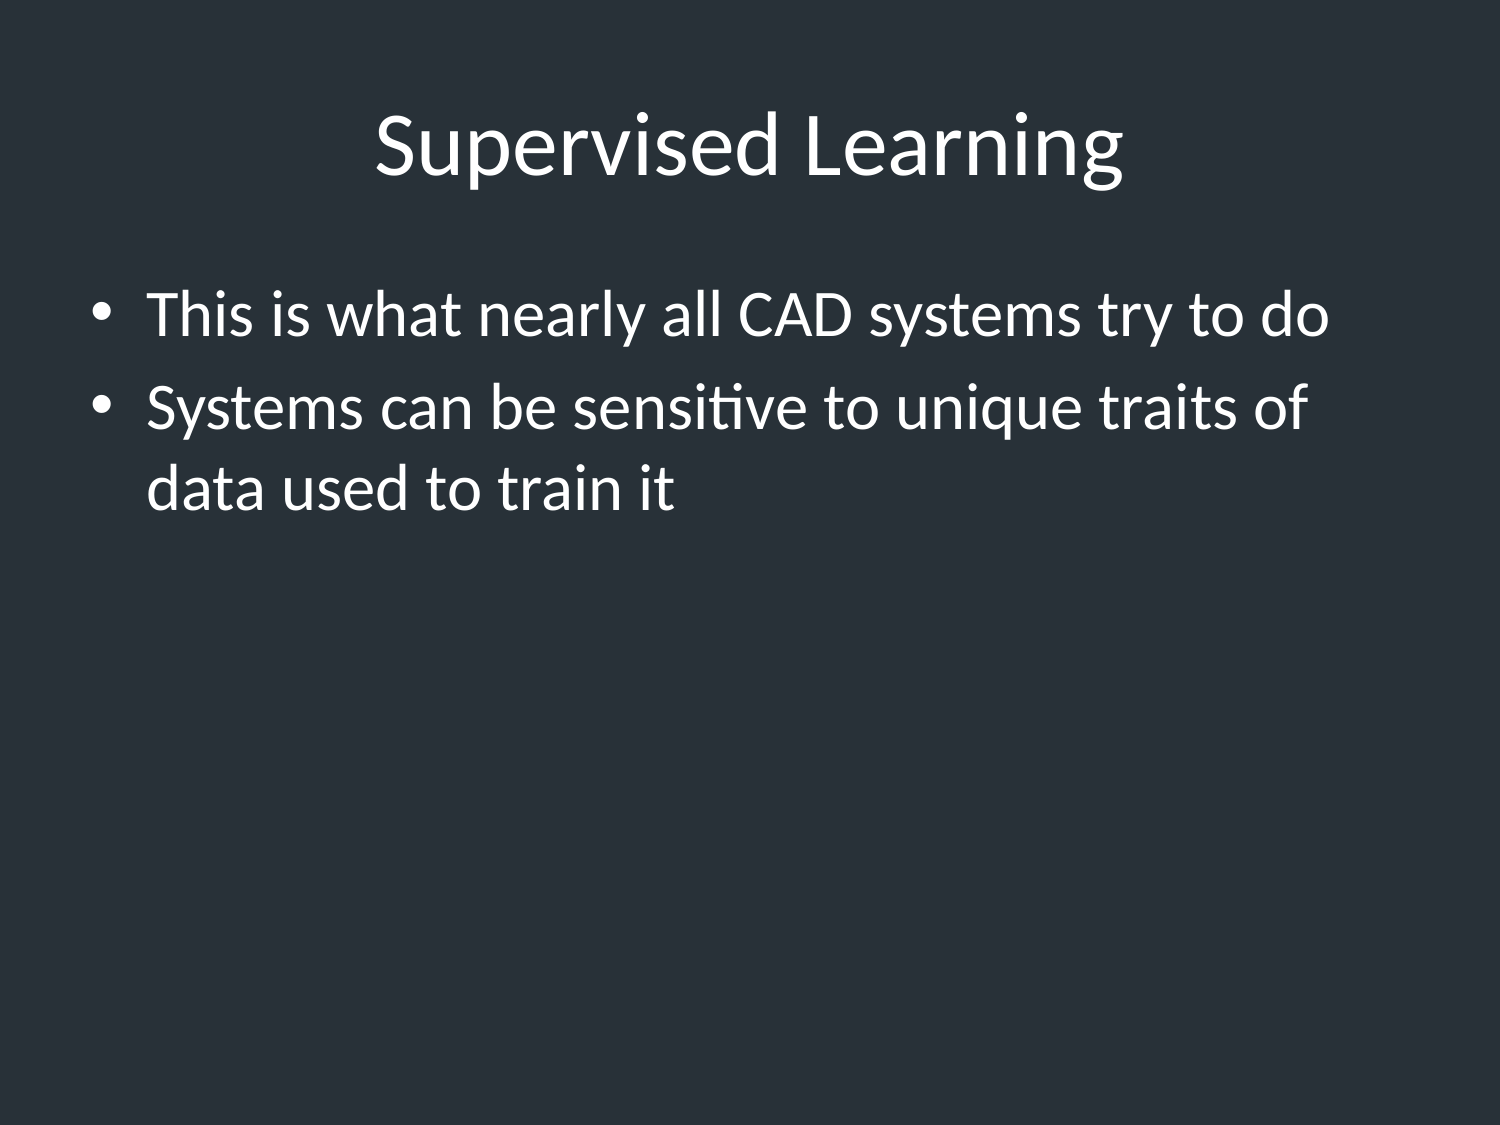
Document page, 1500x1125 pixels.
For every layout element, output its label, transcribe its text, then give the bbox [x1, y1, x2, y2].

title Supervised Learning [75, 45, 1425, 233]
list This is what nearly all CAD systems try to do Systems can be sensitive to unique traits of data used to train it [75, 262, 1425, 1005]
